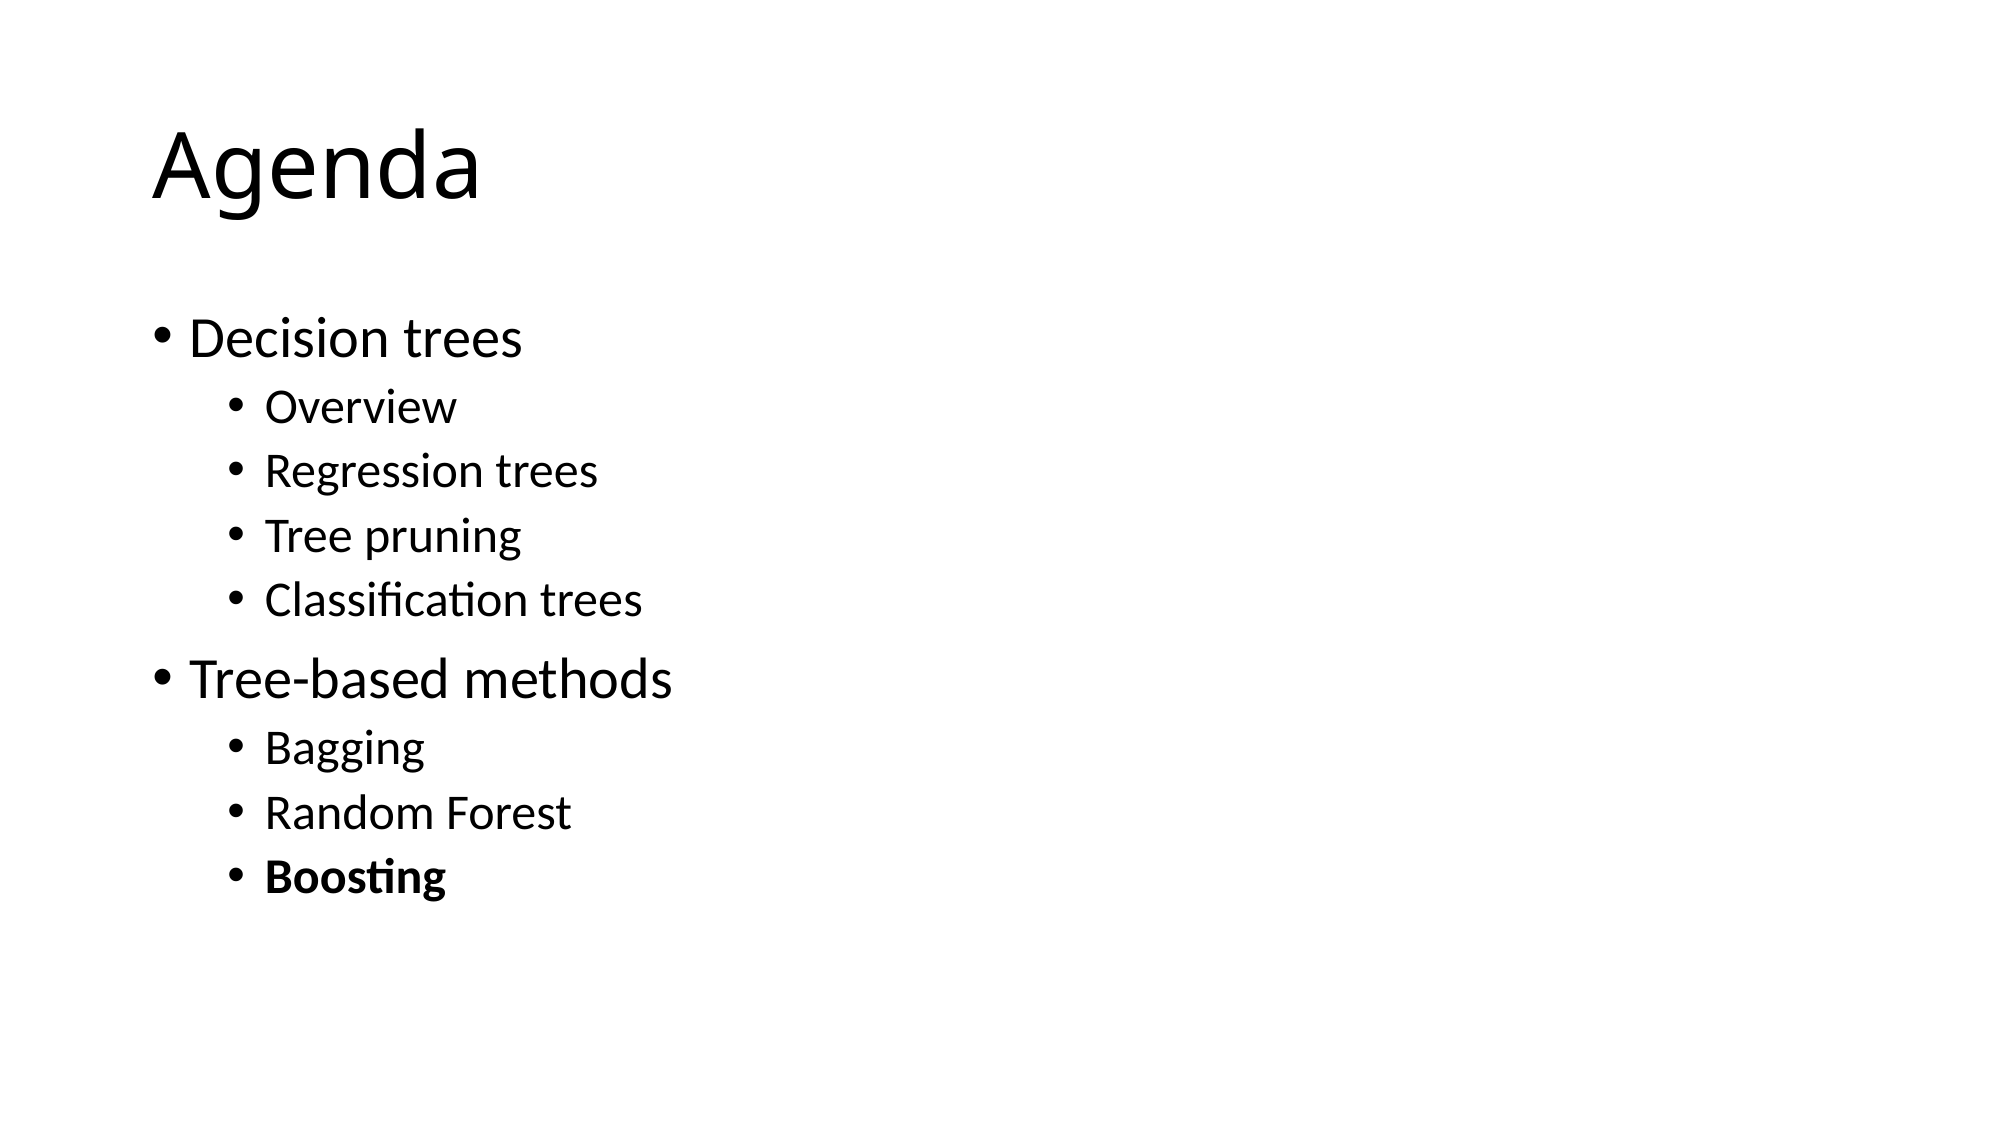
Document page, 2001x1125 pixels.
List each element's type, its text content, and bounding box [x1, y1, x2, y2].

list Decision trees Overview Regression trees Tree pruning Classification trees Tree-based methods Bagging Random Forest Boosting [137, 299, 1863, 1014]
title Agenda [137, 59, 1863, 278]
